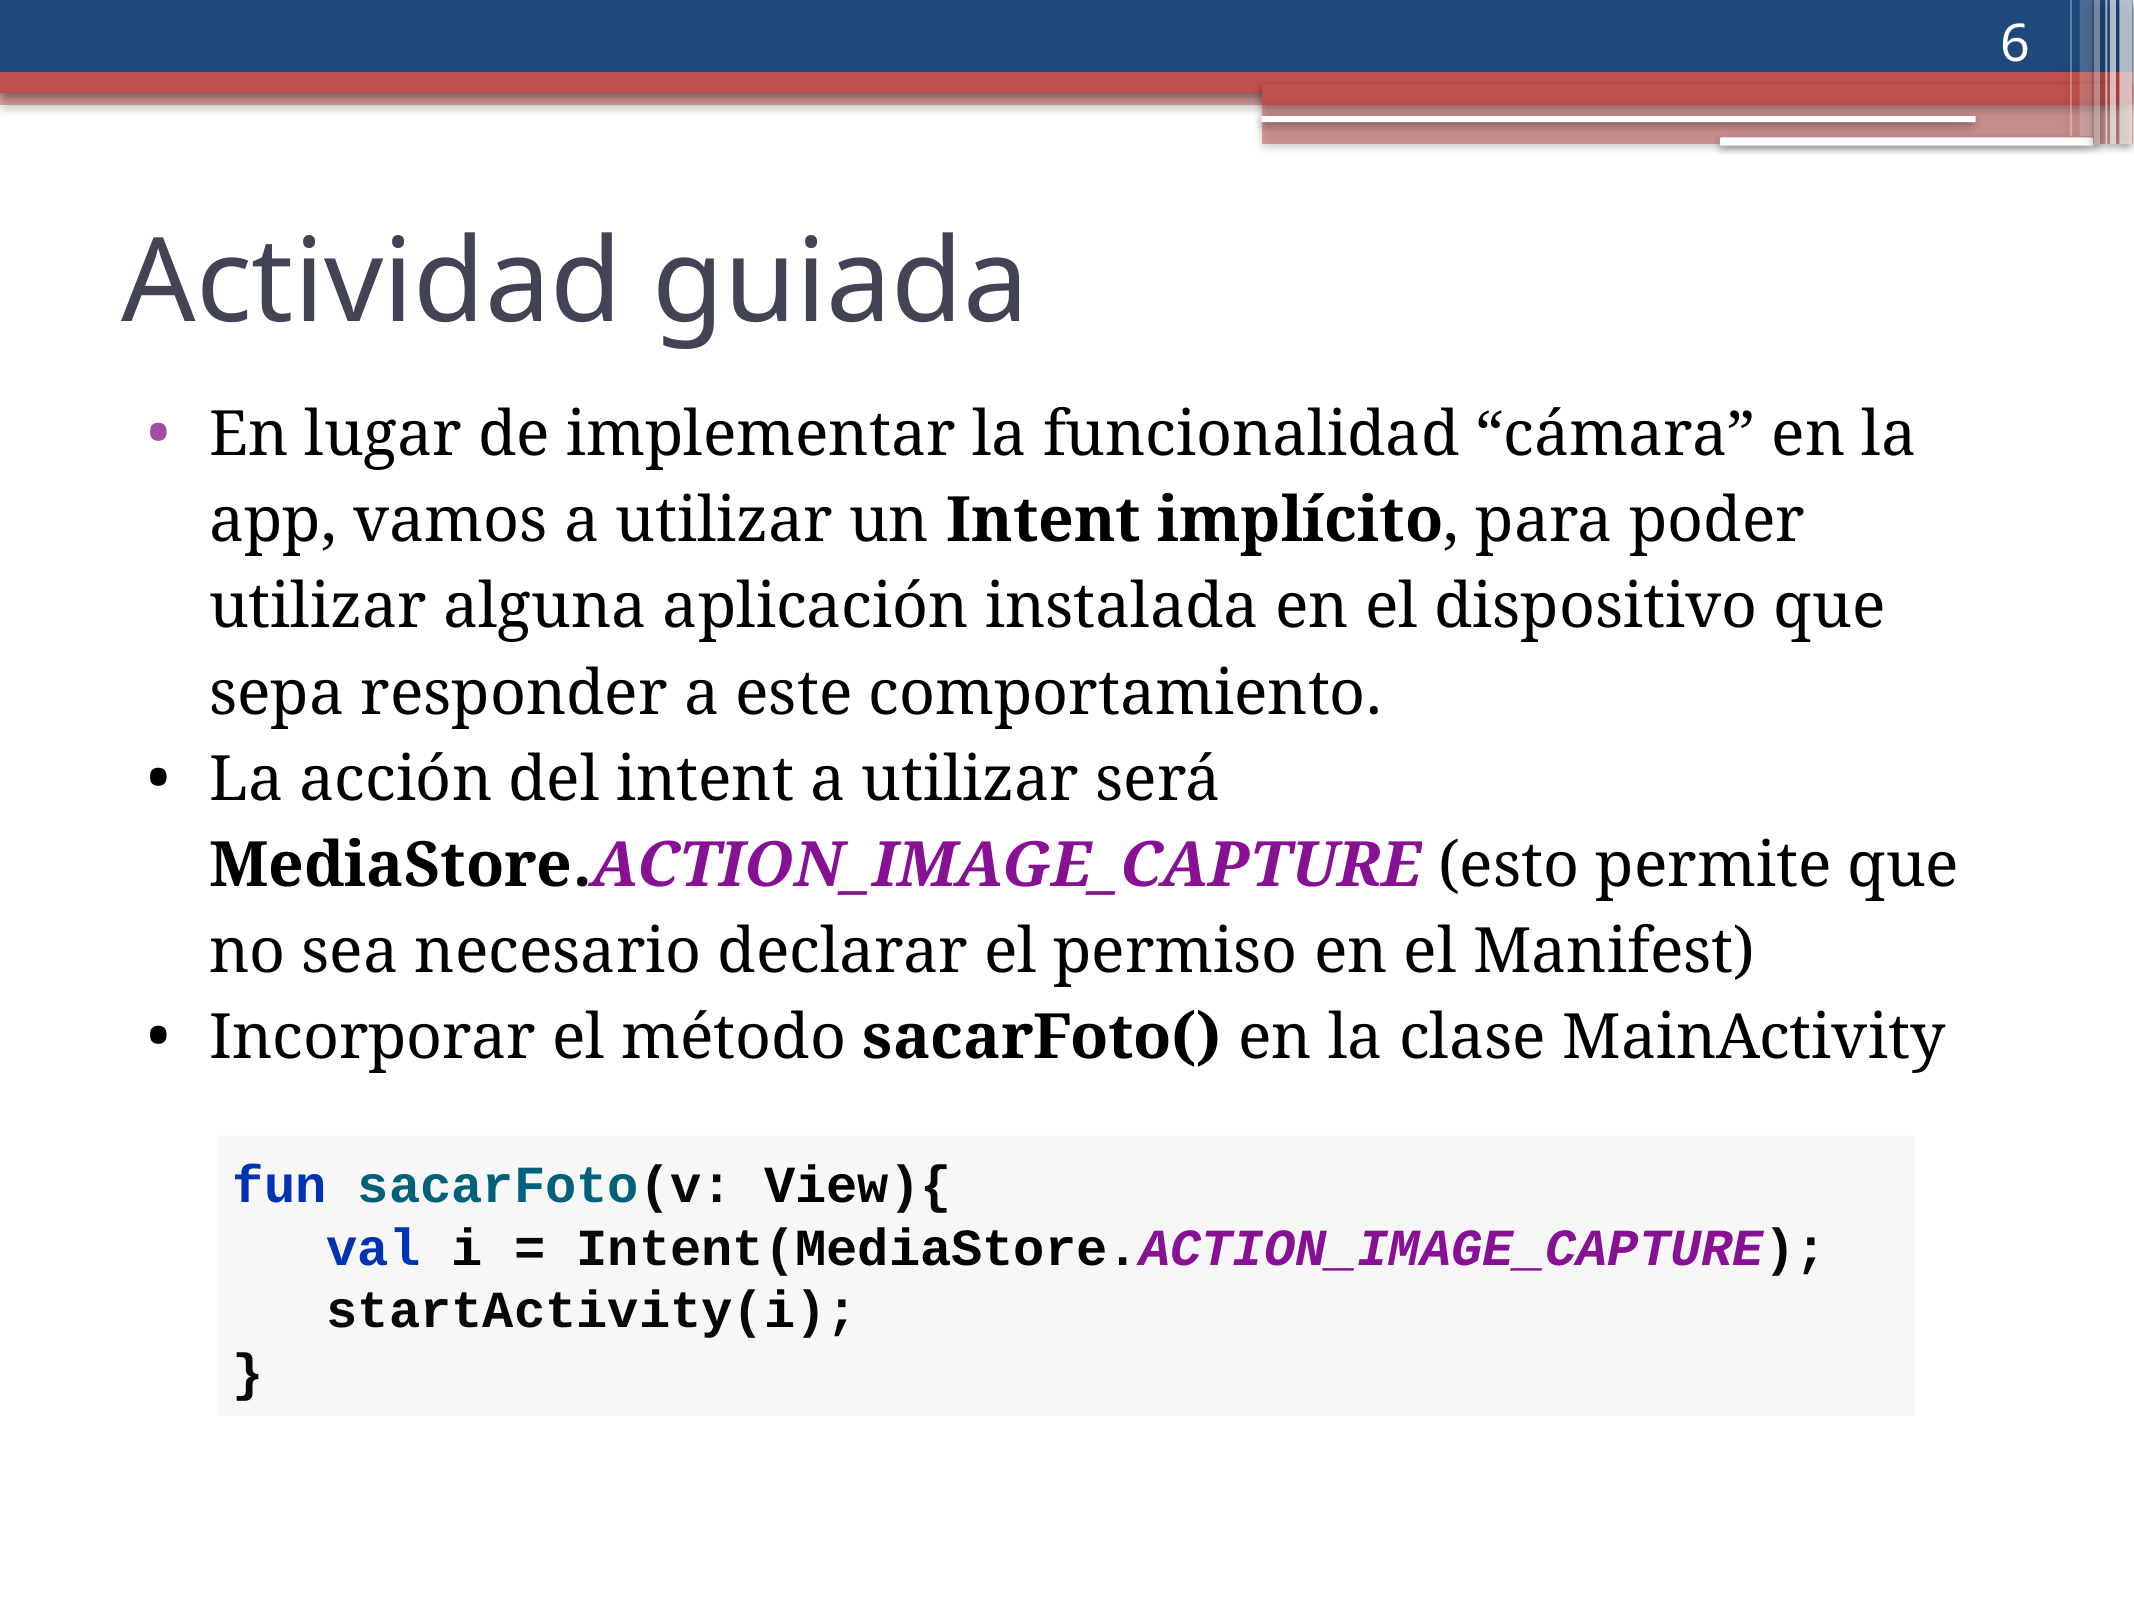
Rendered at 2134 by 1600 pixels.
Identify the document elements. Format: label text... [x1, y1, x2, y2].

text_box fun sacarFoto(v: View){ val i = Intent(MediaStore.ACTION_IMAGE_CAPTURE); startActivity(i); } [217, 1135, 1915, 1416]
text_box ‹#› [1553, 5, 2052, 91]
text_box En lugar de implementar la funcionalidad “cámara” en la app, vamos a utilizar un Intent implícito, para poder utilizar alguna aplicación instalada en el dispositivo que sepa responder a este comportamiento. La acción del intent a utilizar será MediaStore.ACTION_IMAGE_CAPTURE (esto permite que no sea necesario declarar el permiso en el Manifest) Incorporar el método sacarFoto() en la clase MainActivity [109, 374, 2052, 993]
text_box Actividad guiada [106, 150, 2027, 399]
